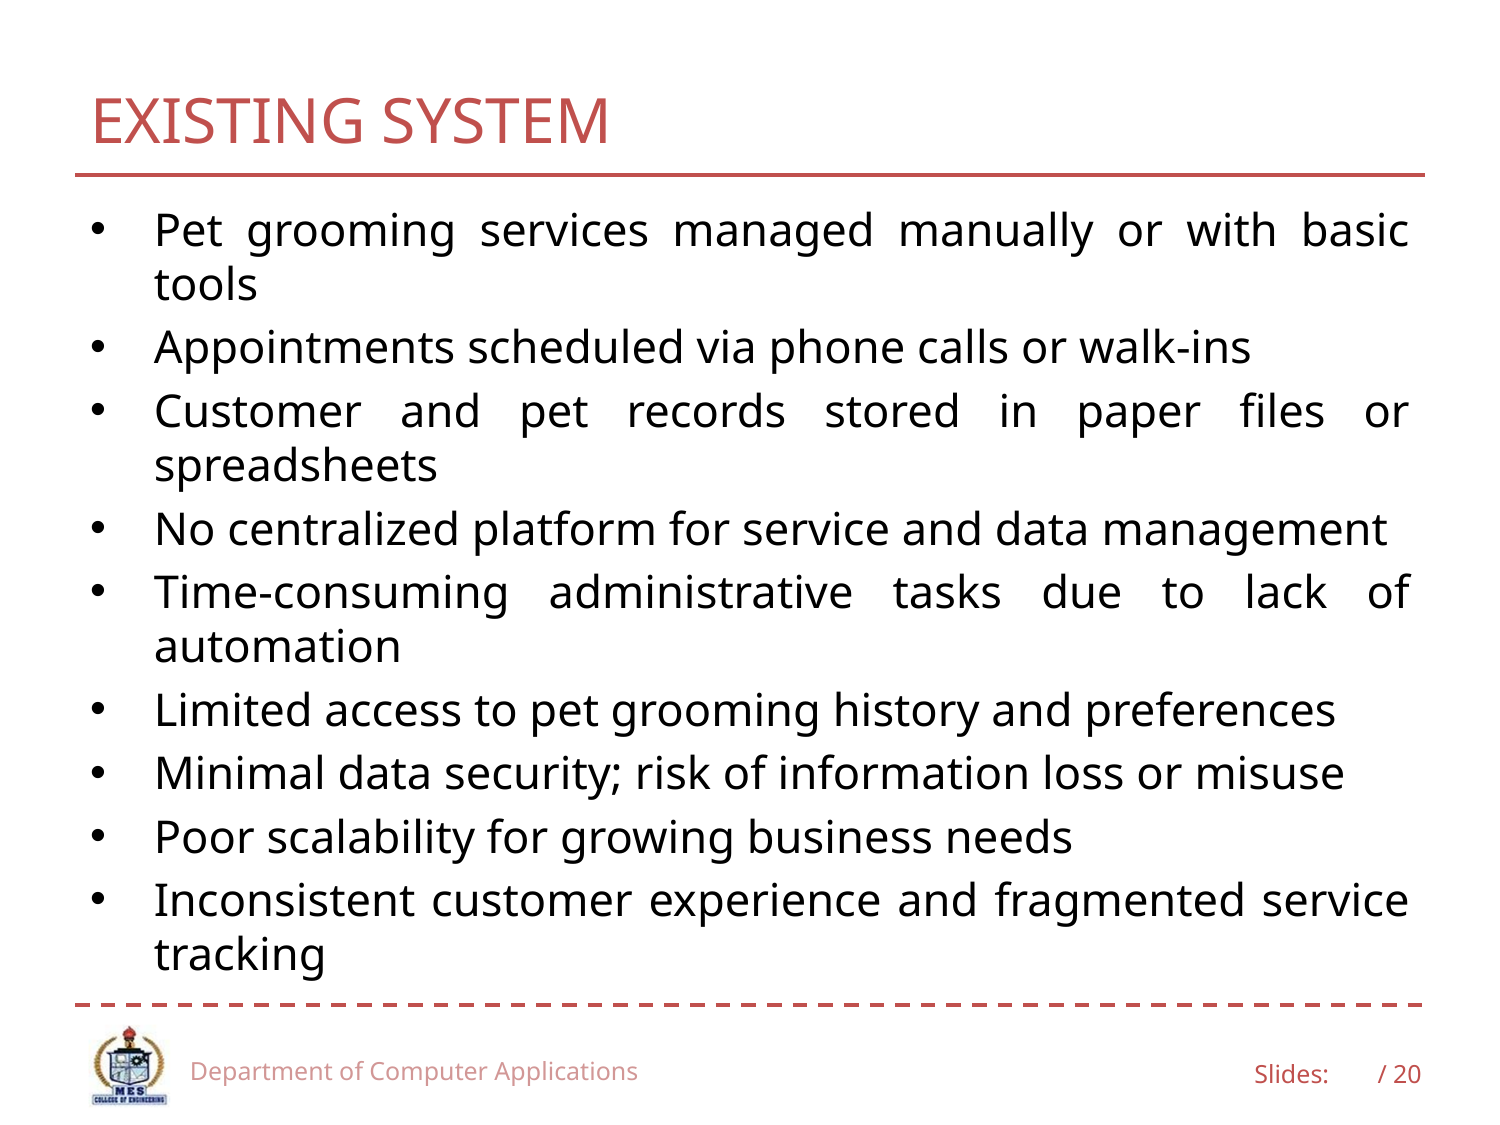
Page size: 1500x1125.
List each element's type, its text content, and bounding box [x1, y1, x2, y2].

slide_number [1325, 1044, 1388, 1105]
title EXISTING SYSTEM [73, 48, 1427, 189]
list Pet grooming services managed manually or with basic tools Appointments scheduled via phone calls or walk-ins Customer and pet records stored in paper files or spreadsheets No centralized platform for service and data management Time-consuming administrative tasks due to lack of automation Limited access to pet grooming history and preferences Minimal data security; risk of information loss or misuse Poor scalability for growing business needs Inconsistent customer experience and fragmented service tracking [75, 193, 1425, 1005]
picture [87, 1023, 171, 1109]
footer Department of Computer Applications [174, 1042, 675, 1103]
